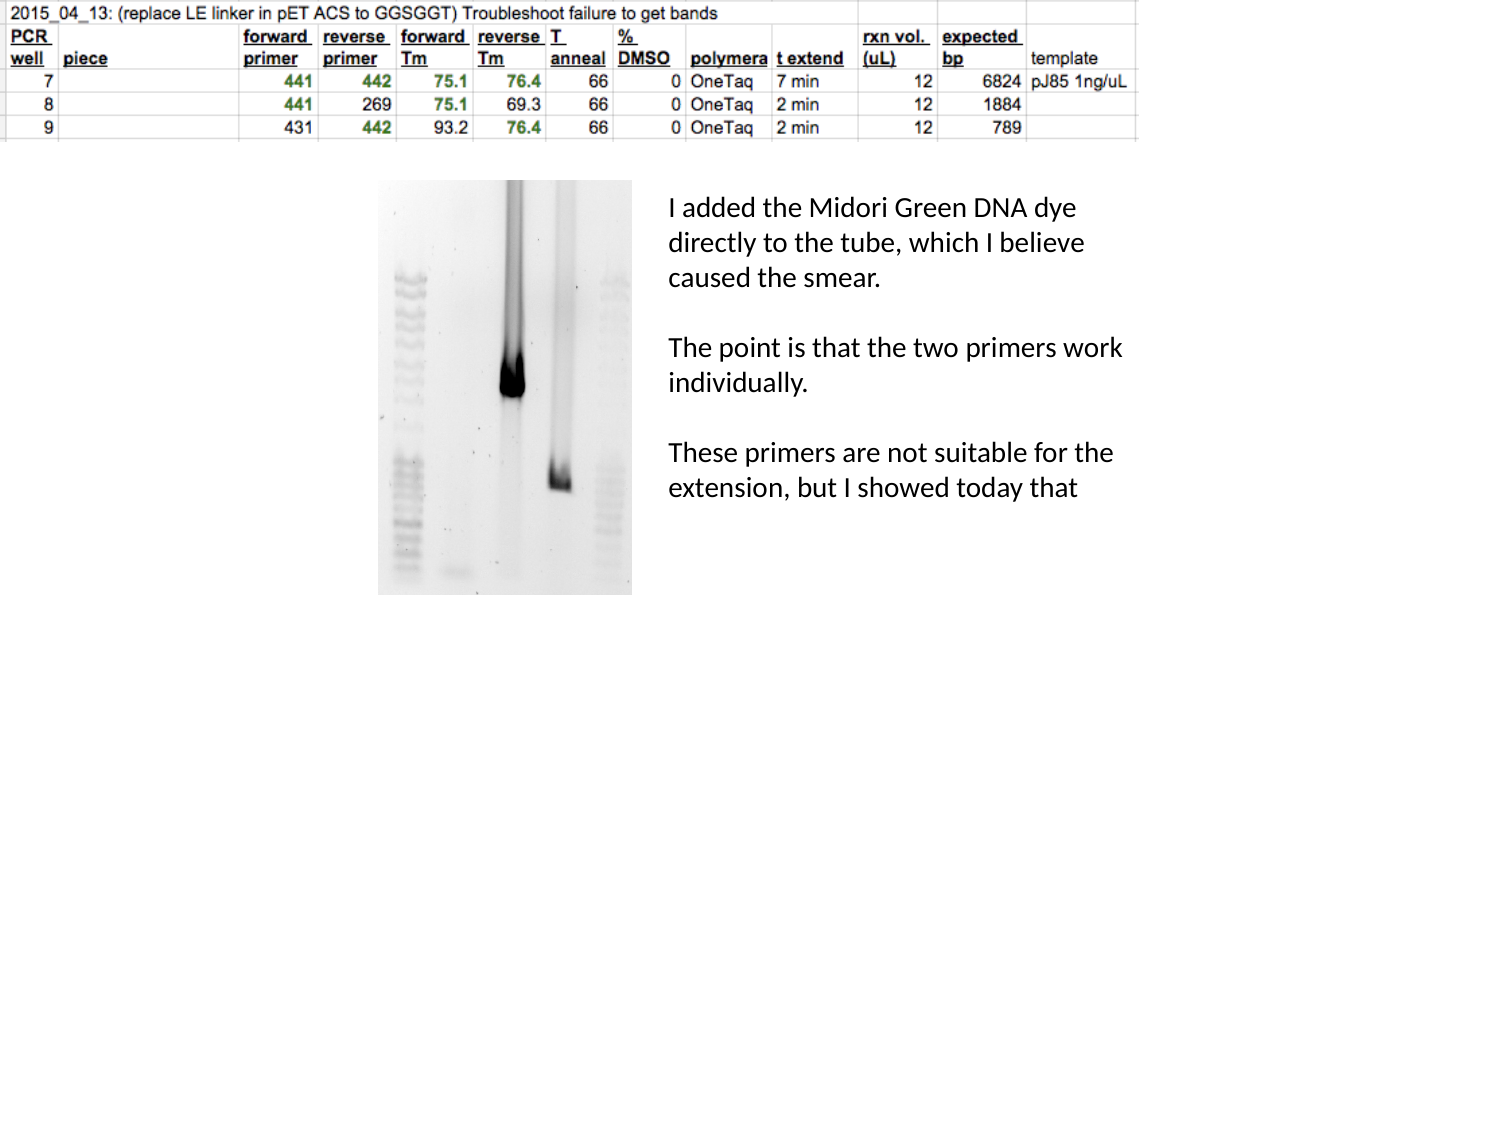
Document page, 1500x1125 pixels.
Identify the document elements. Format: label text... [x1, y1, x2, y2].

picture [0, 0, 1139, 142]
picture [377, 180, 632, 596]
text_box I added the Midori Green DNA dye directly to the tube, which I believe caused the smear. The point is that the two primers work individually. These primers are not suitable for the extension, but I showed today that [653, 180, 1139, 511]
